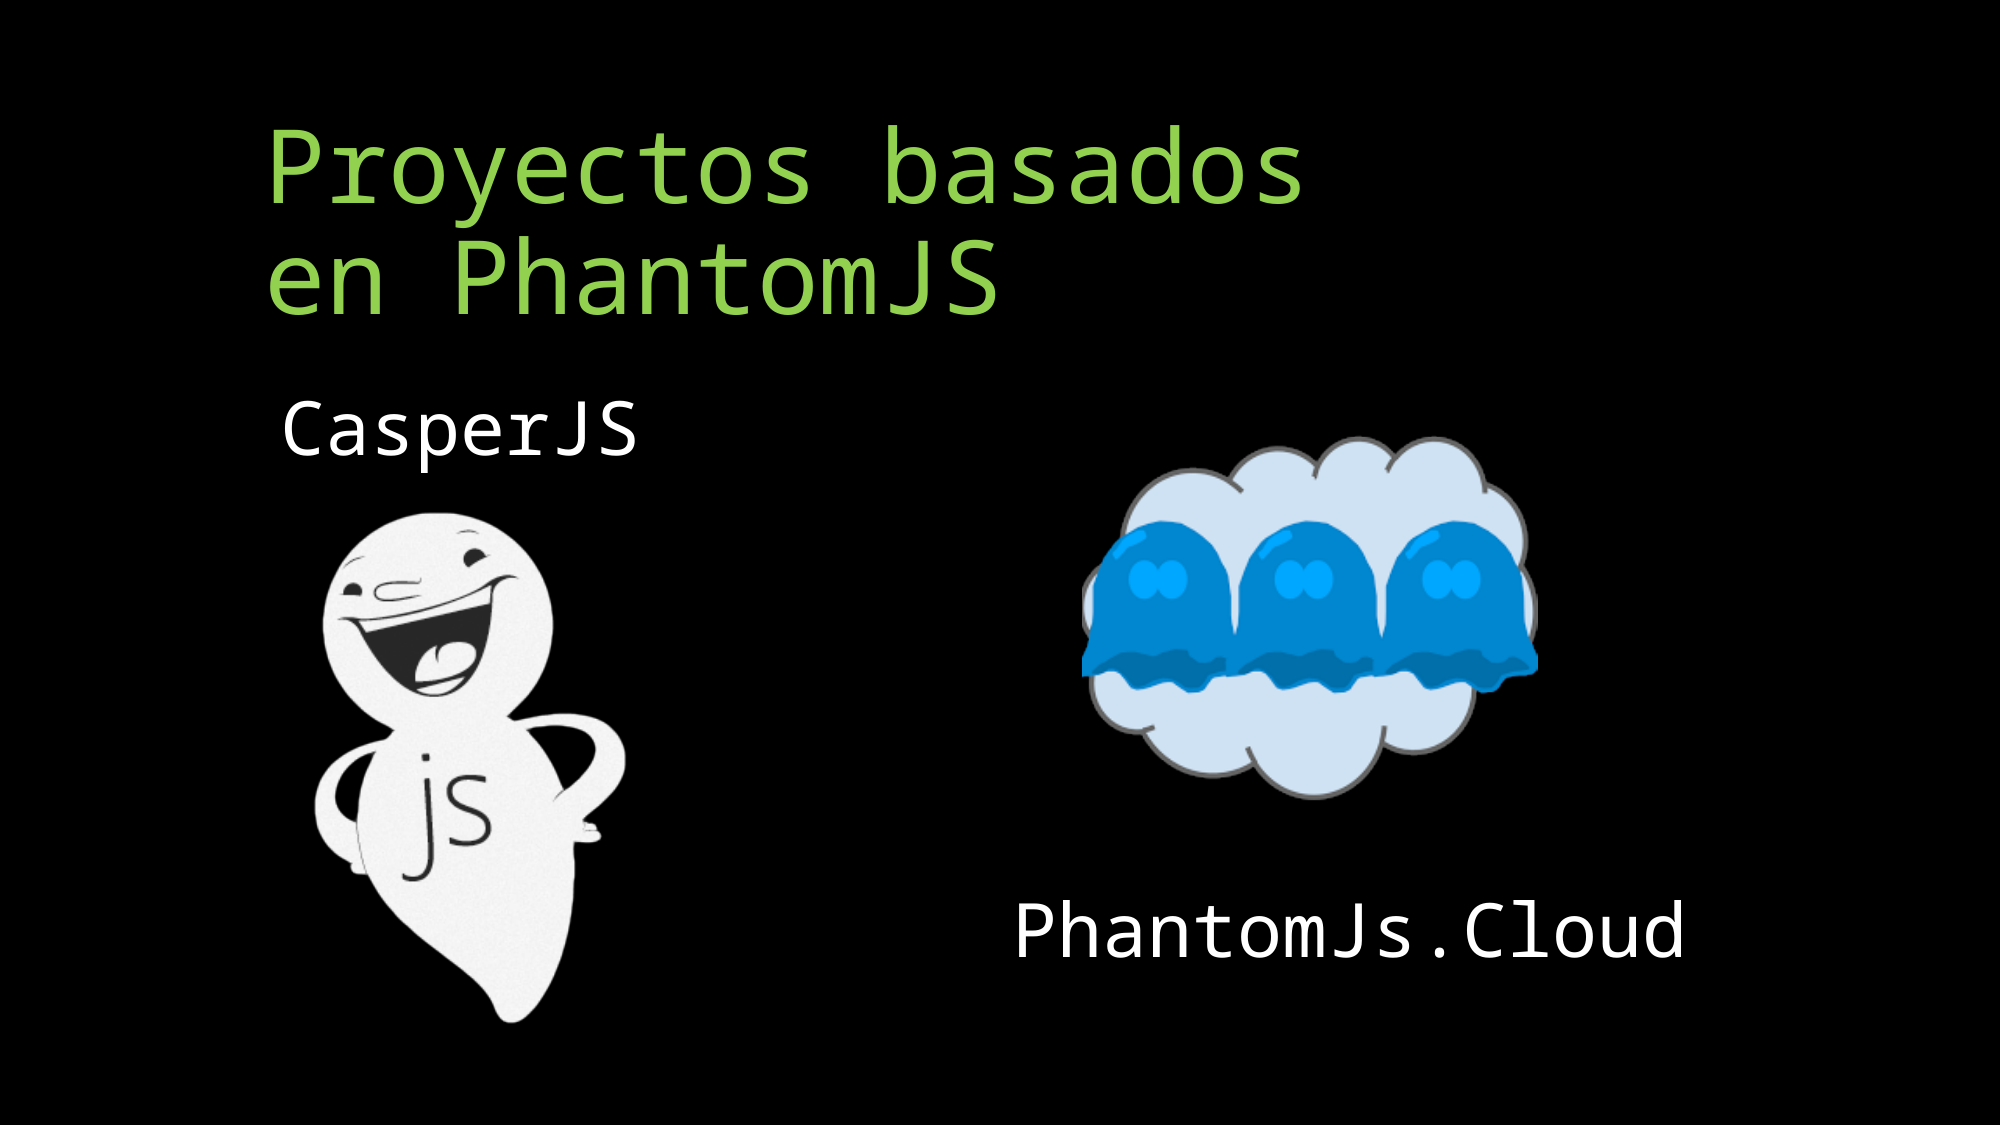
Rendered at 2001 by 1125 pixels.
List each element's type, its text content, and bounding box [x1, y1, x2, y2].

text_box CasperJS [265, 373, 656, 479]
picture [1082, 669, 1538, 846]
picture [1082, 390, 1538, 655]
title Proyectos basados en PhantomJS [249, 75, 1367, 344]
picture [303, 503, 640, 1035]
text_box PhantomJs.Cloud [998, 875, 1703, 980]
